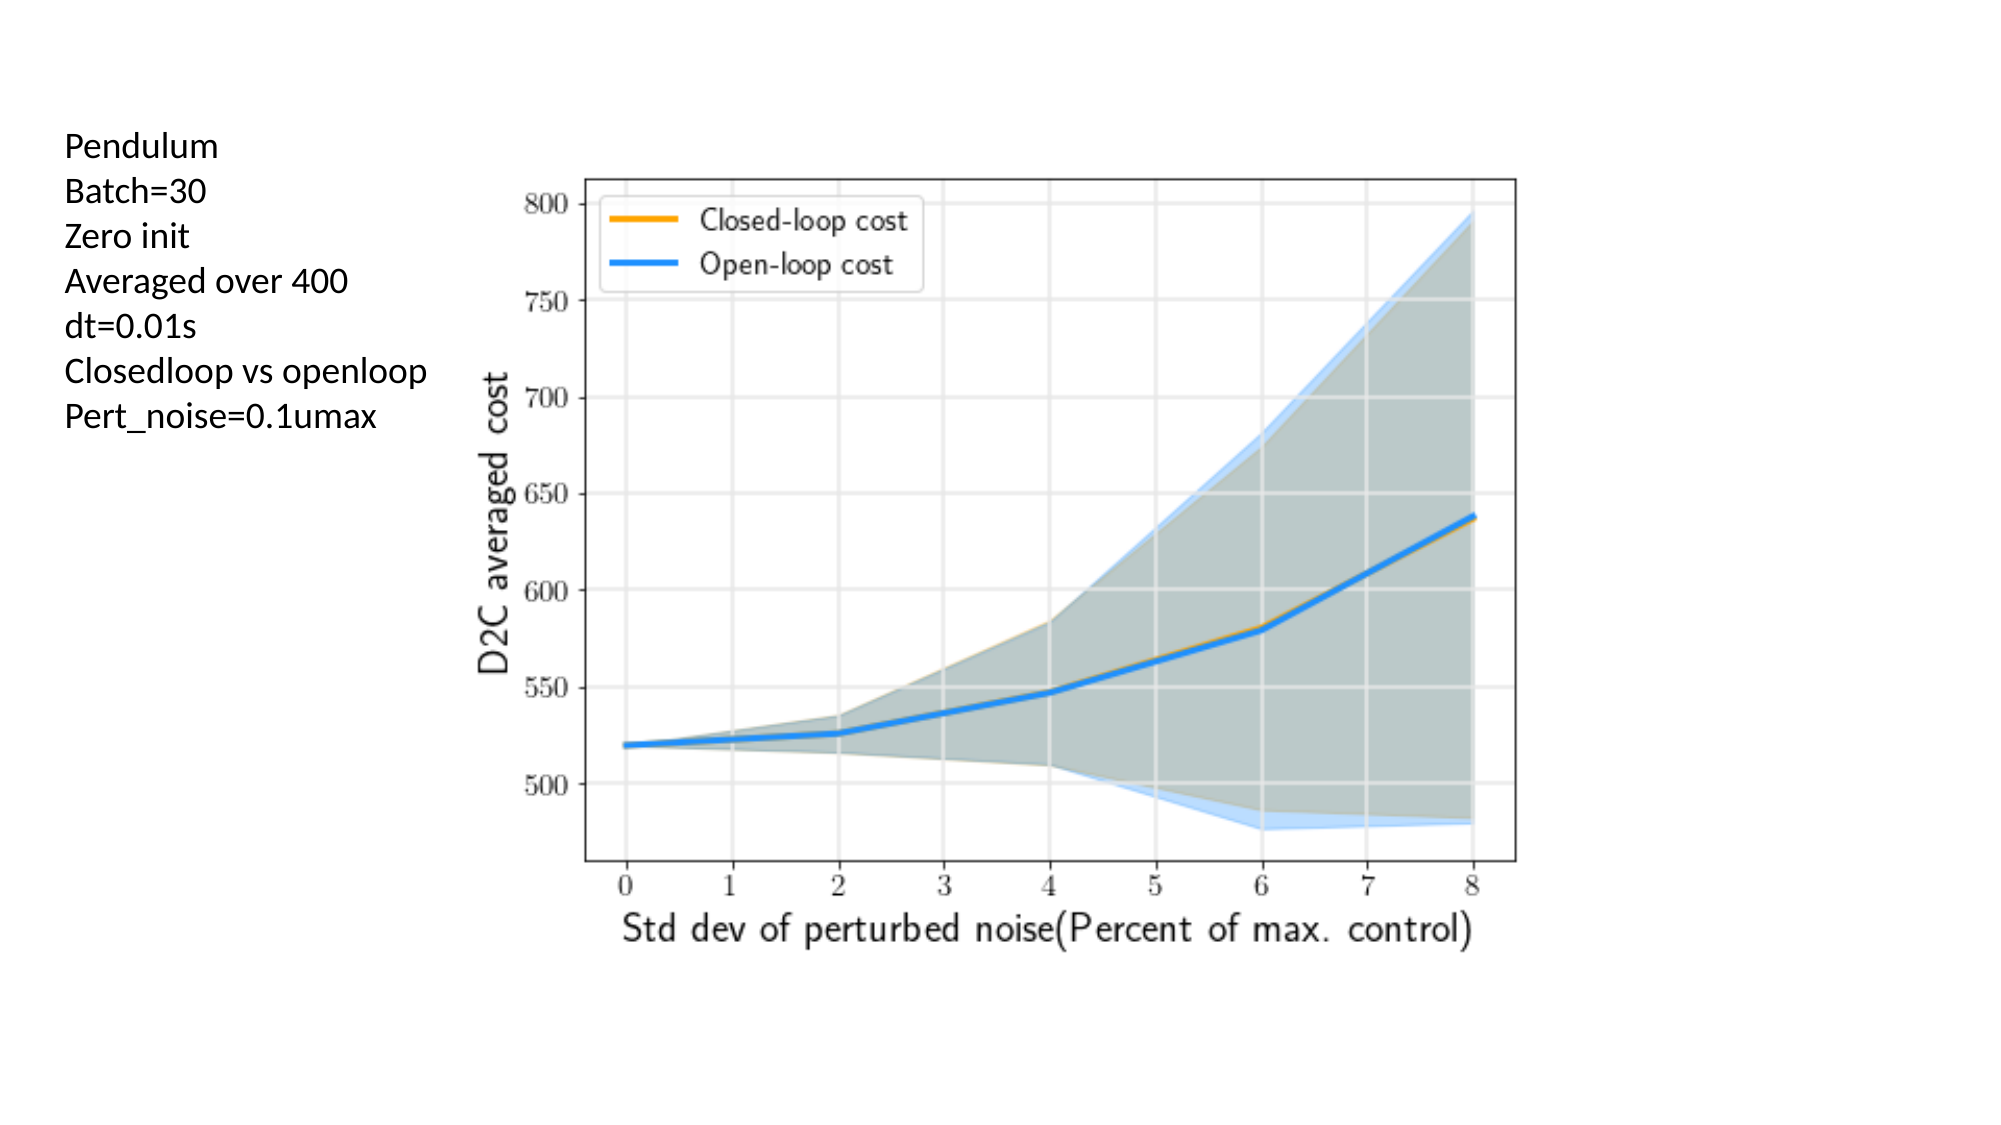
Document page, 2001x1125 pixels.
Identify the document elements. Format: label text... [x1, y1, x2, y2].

picture [464, 158, 1536, 967]
text_box Pendulum Batch=30 Zero init Averaged over 400 dt=0.01s Closedloop vs openloop Pert_noise=0.1umax [49, 114, 473, 444]
